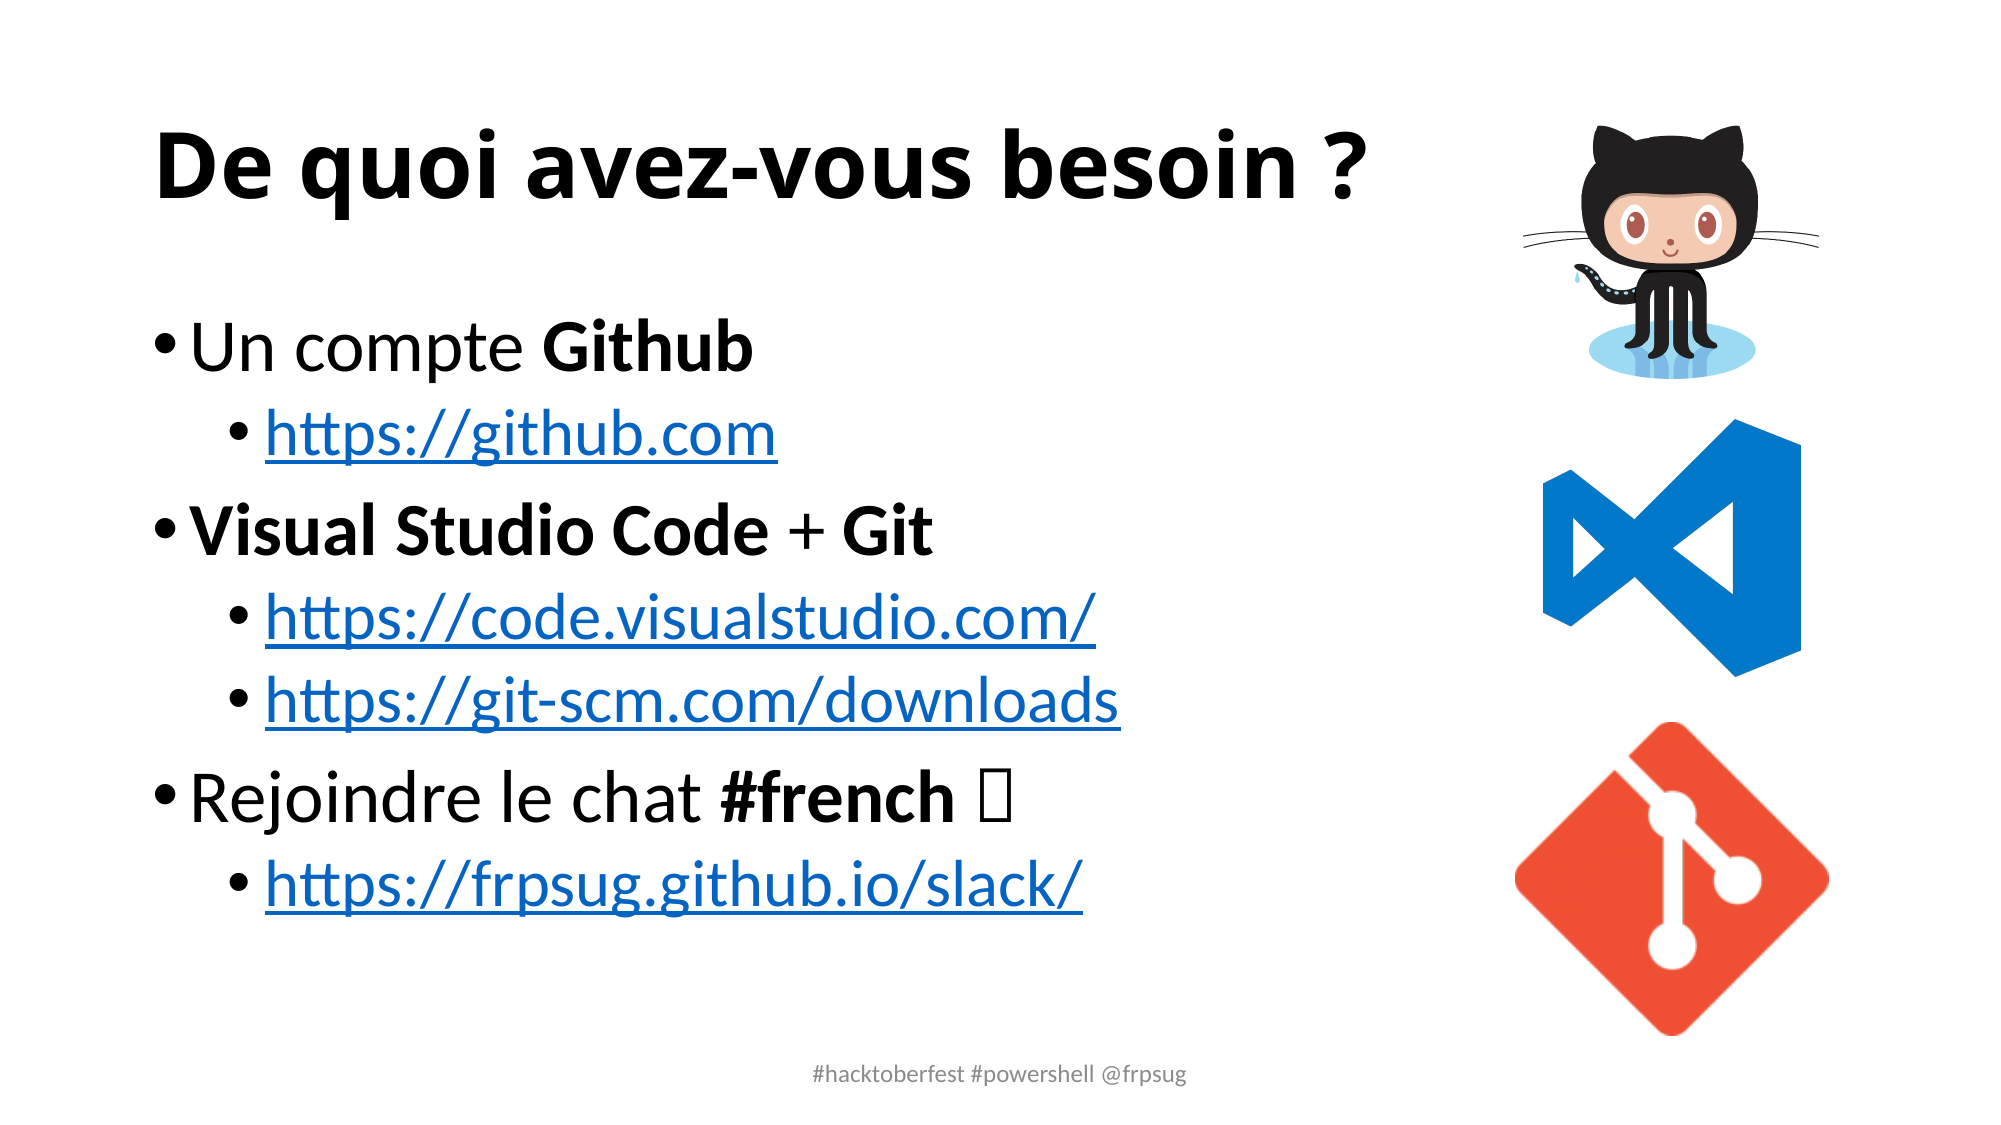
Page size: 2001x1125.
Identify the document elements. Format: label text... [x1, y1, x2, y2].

picture [1366, 91, 1978, 413]
list Un compte Github https://github.com Visual Studio Code + Git https://code.visualstudio.com/ https://git-scm.com/downloads Rejoindre le chat #french  https://frpsug.github.io/slack/ [137, 299, 1863, 1014]
footer #hacktoberfest #powershell @frpsug [662, 1042, 1338, 1103]
picture [1543, 419, 1801, 677]
picture [1515, 722, 1829, 1036]
title De quoi avez-vous besoin ? [137, 59, 1863, 278]
